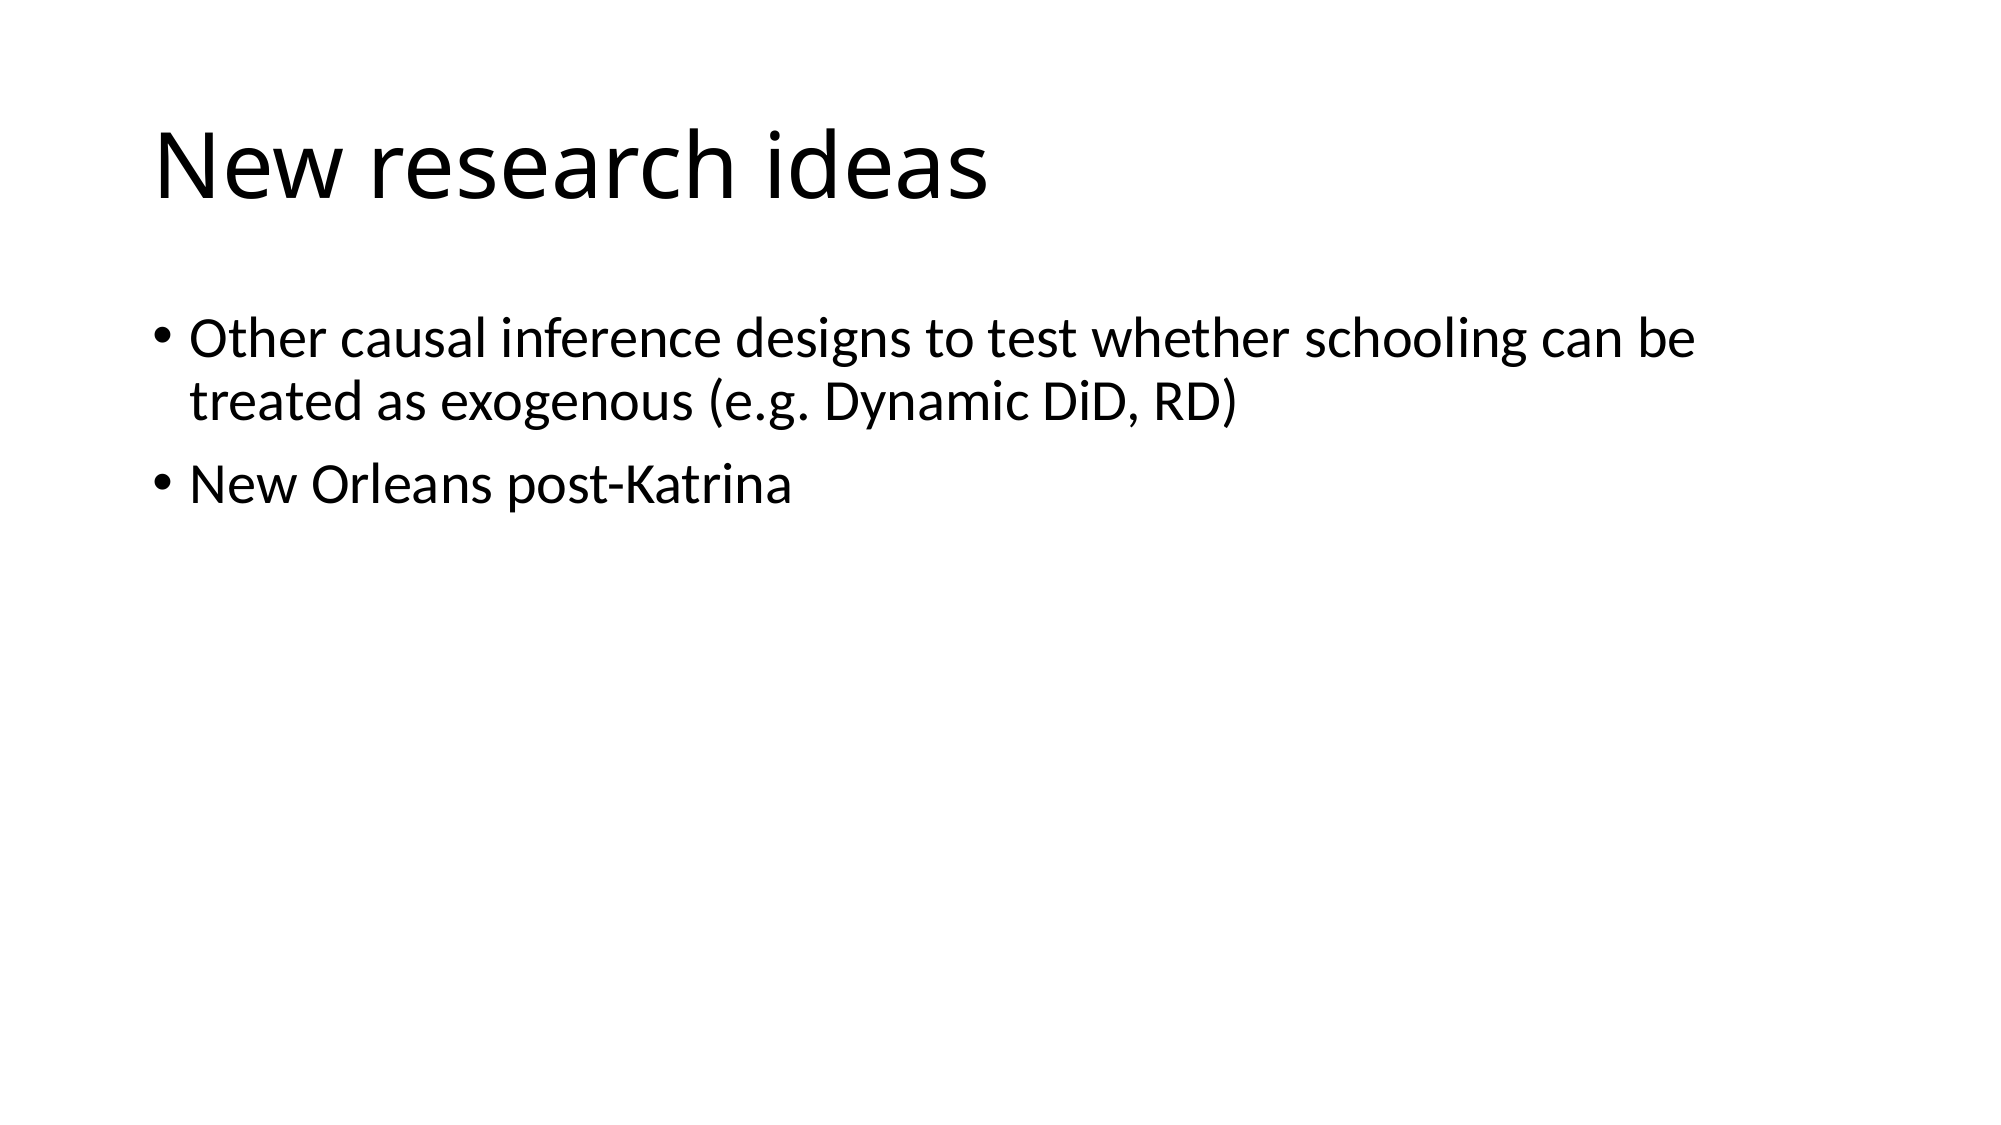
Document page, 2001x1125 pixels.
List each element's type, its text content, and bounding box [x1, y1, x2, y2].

title New research ideas [137, 59, 1863, 278]
list Other causal inference designs to test whether schooling can be treated as exogenous (e.g. Dynamic DiD, RD) New Orleans post-Katrina [137, 299, 1863, 1014]
